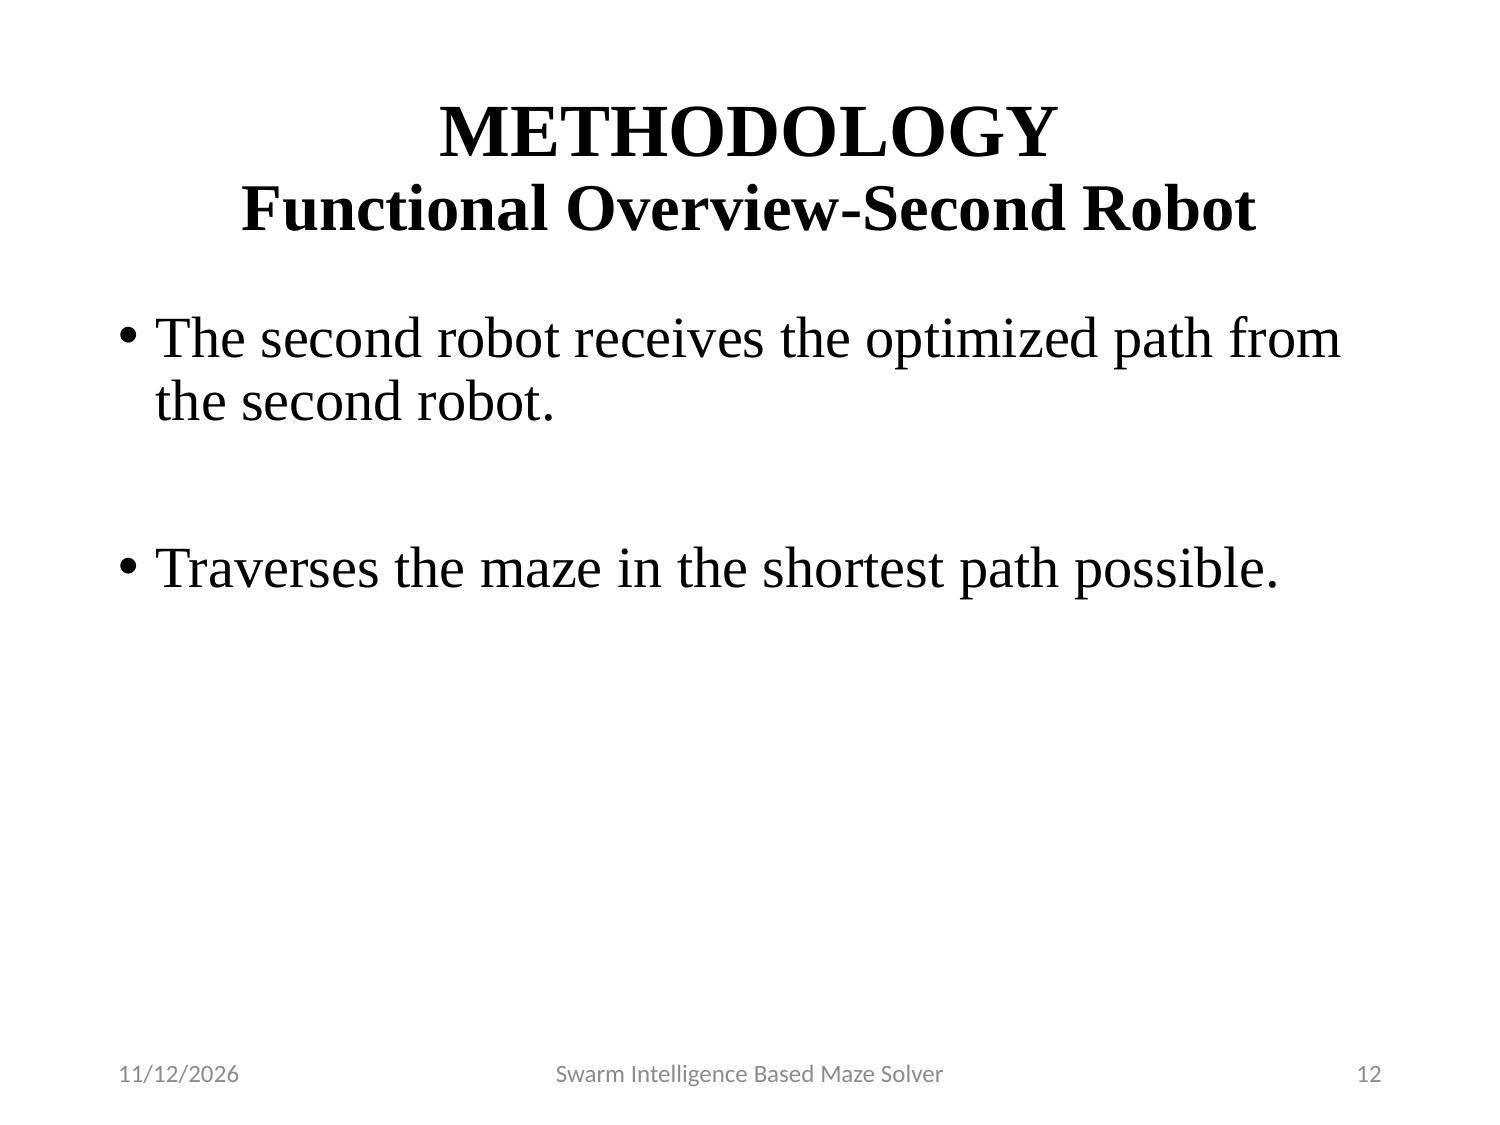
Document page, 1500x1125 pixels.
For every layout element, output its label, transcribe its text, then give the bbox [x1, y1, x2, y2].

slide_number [103, 1042, 441, 1103]
list The second robot receives the optimized path from the second robot. Traverses the maze in the shortest path possible. [103, 299, 1397, 1014]
footer Swarm Intelligence Based Maze Solver [496, 1042, 1004, 1103]
slide_number 12 [1059, 1042, 1397, 1103]
title METHODOLOGY Functional Overview-Second Robot [103, 59, 1397, 278]
